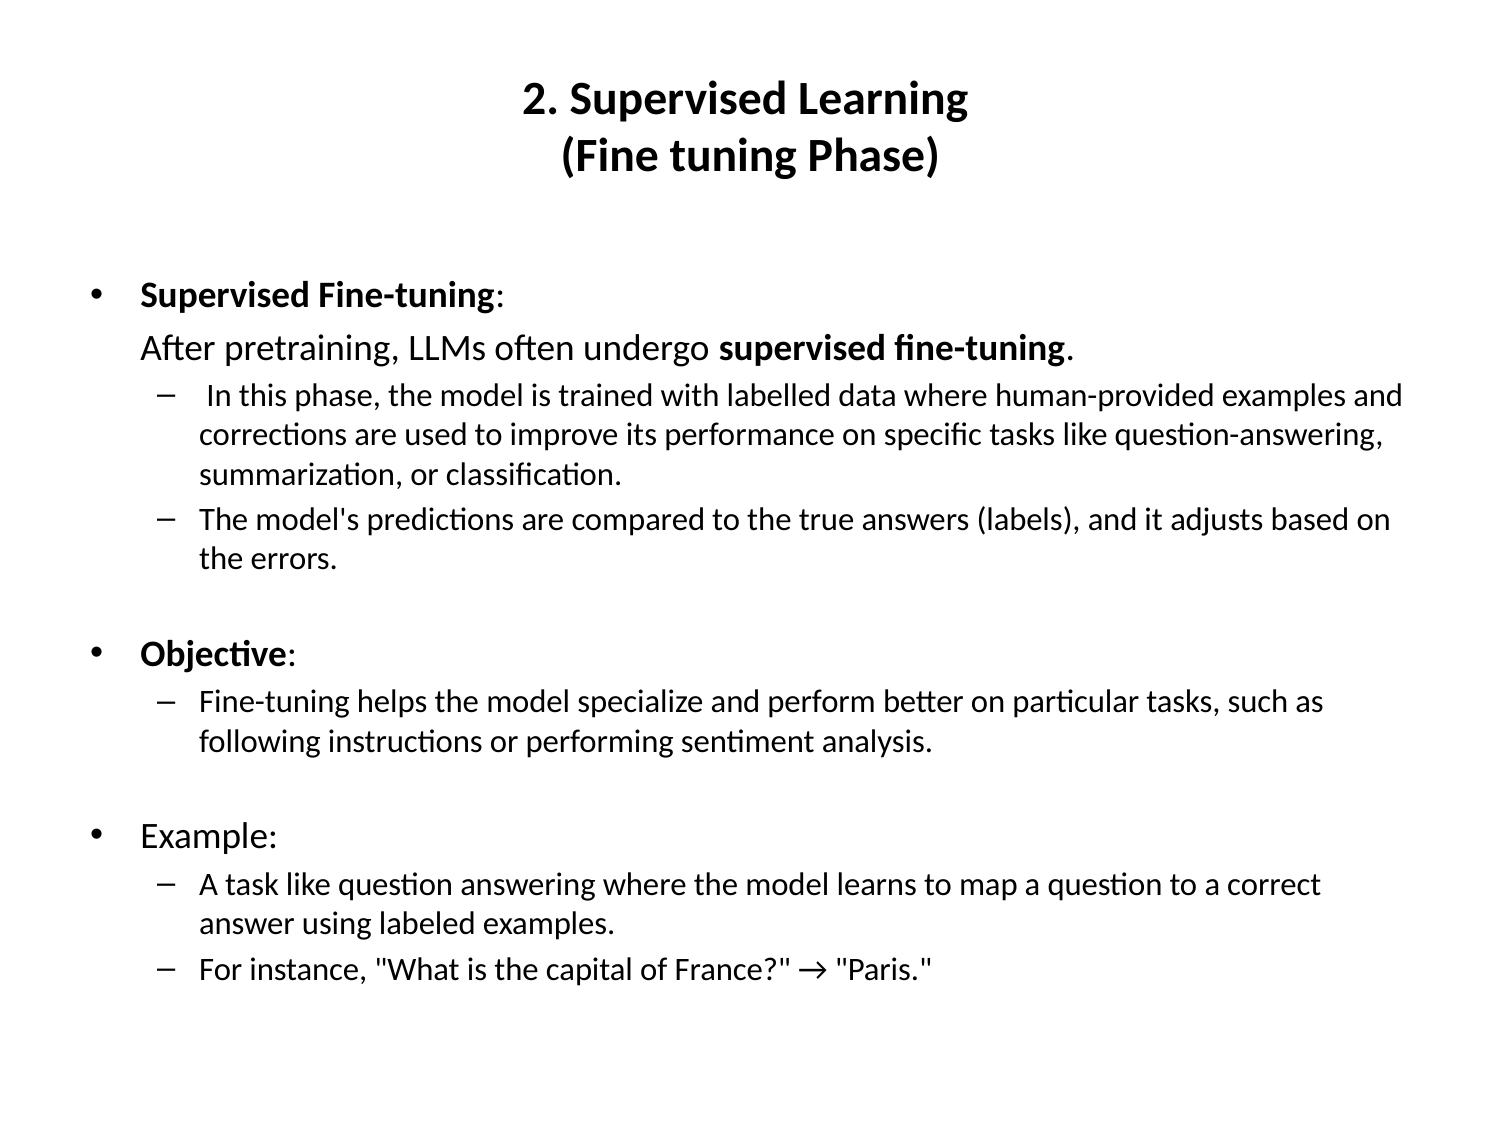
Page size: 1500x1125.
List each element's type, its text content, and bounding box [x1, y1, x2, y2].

list Supervised Fine-tuning: After pretraining, LLMs often undergo supervised fine-tuning. In this phase, the model is trained with labelled data where human-provided examples and corrections are used to improve its performance on specific tasks like question-answering, summarization, or classification. The model's predictions are compared to the true answers (labels), and it adjusts based on the errors. Objective: Fine-tuning helps the model specialize and perform better on particular tasks, such as following instructions or performing sentiment analysis. Example: A task like question answering where the model learns to map a question to a correct answer using labeled examples. For instance, "What is the capital of France?" → "Paris." [75, 210, 1425, 1005]
title 2. Supervised Learning (Fine tuning Phase) [70, 58, 1421, 247]
